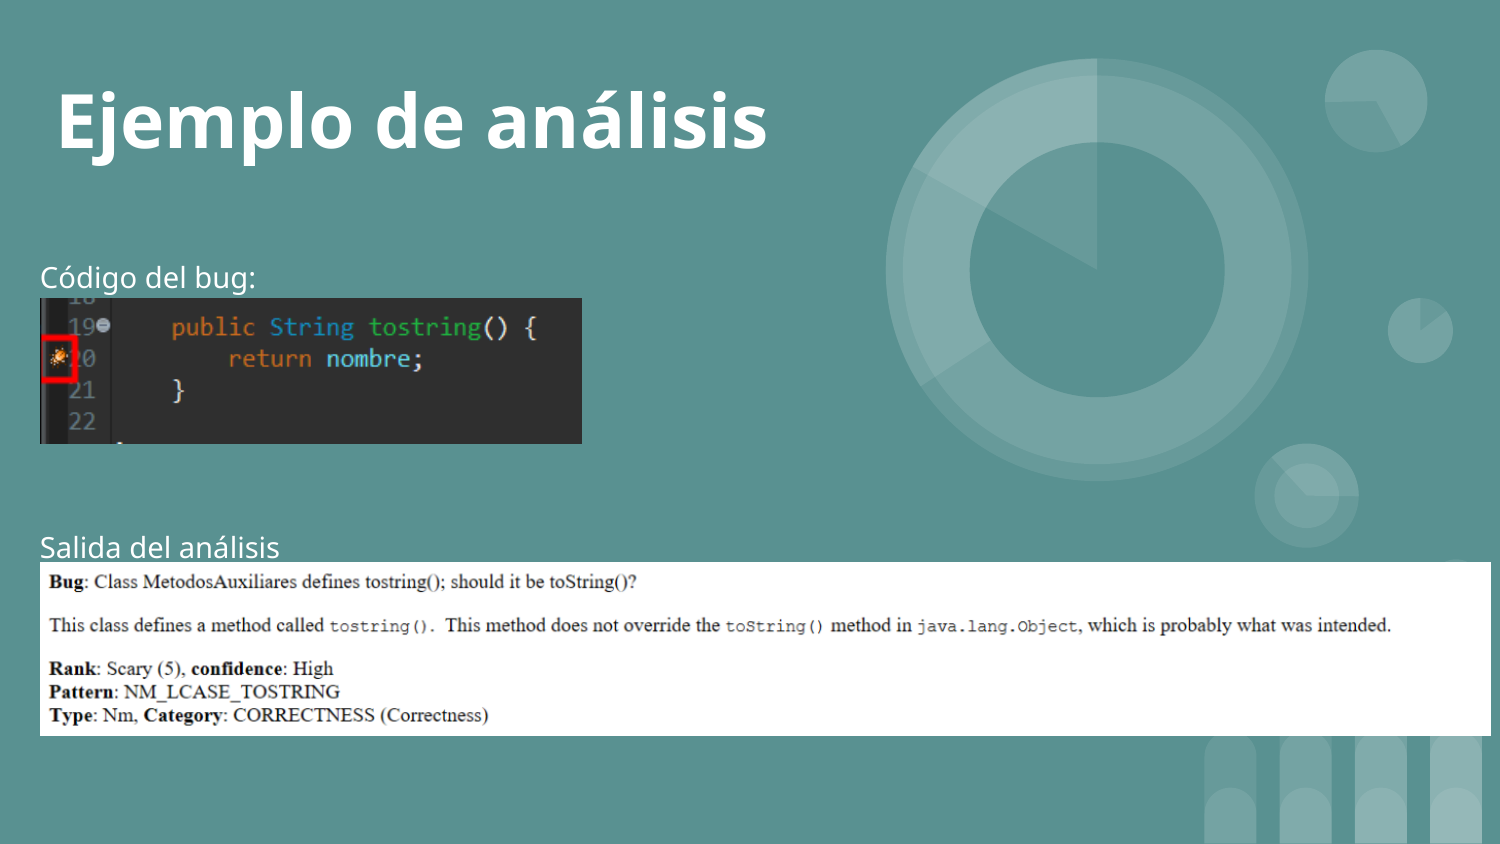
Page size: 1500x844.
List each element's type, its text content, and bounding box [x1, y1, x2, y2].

text_box Código del bug: [24, 244, 636, 346]
picture [40, 562, 1491, 736]
subtitle Salida del análisis [24, 514, 724, 629]
title Ejemplo de análisis [40, 29, 875, 208]
picture [40, 298, 582, 444]
